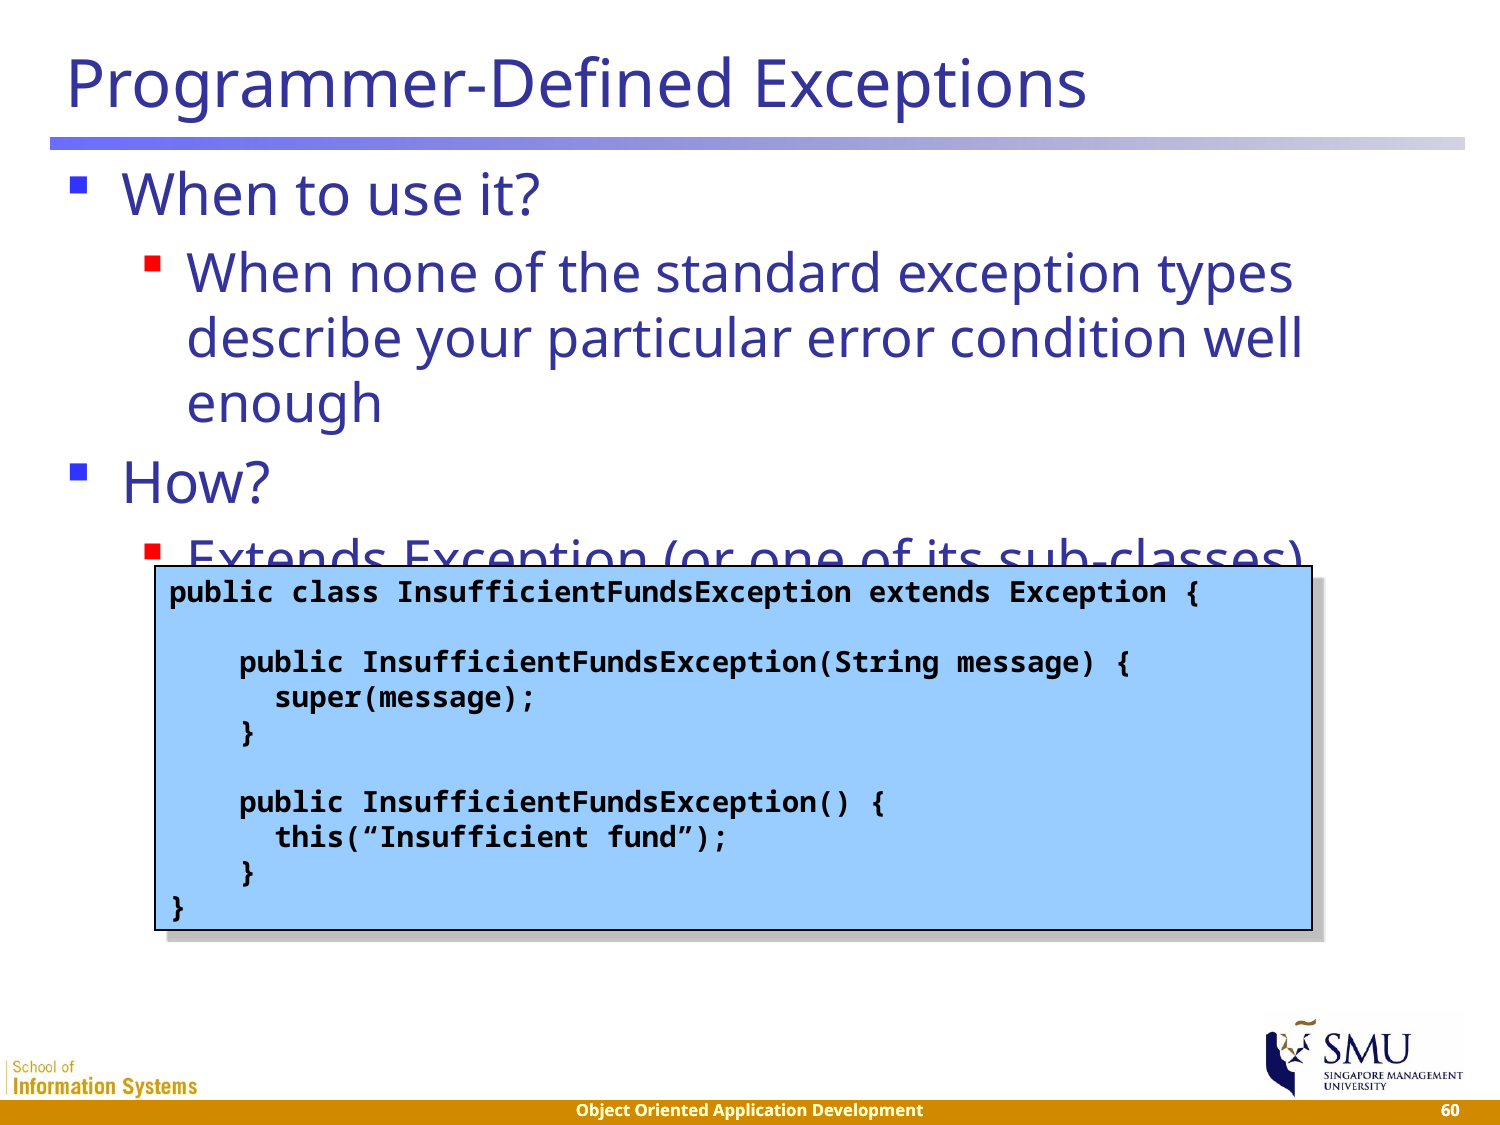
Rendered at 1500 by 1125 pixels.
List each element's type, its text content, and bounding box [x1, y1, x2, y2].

list When to use it? When none of the standard exception types describe your particular error condition well enough How? Extends Exception (or one of its sub-classes) [50, 149, 1463, 1063]
text_box 60 [1262, 1072, 1475, 1123]
picture [1262, 1012, 1466, 1072]
title Programmer-Defined Exceptions [50, 24, 1463, 138]
text_box public class InsufficientFundsException extends Exception { public InsufficientFundsException(String message) { super(message); } public InsufficientFundsException() { this(“Insufficient fund”); } } [154, 565, 1312, 931]
text_box Object Oriented Application Development [449, 1092, 1050, 1118]
picture [0, 1049, 200, 1100]
